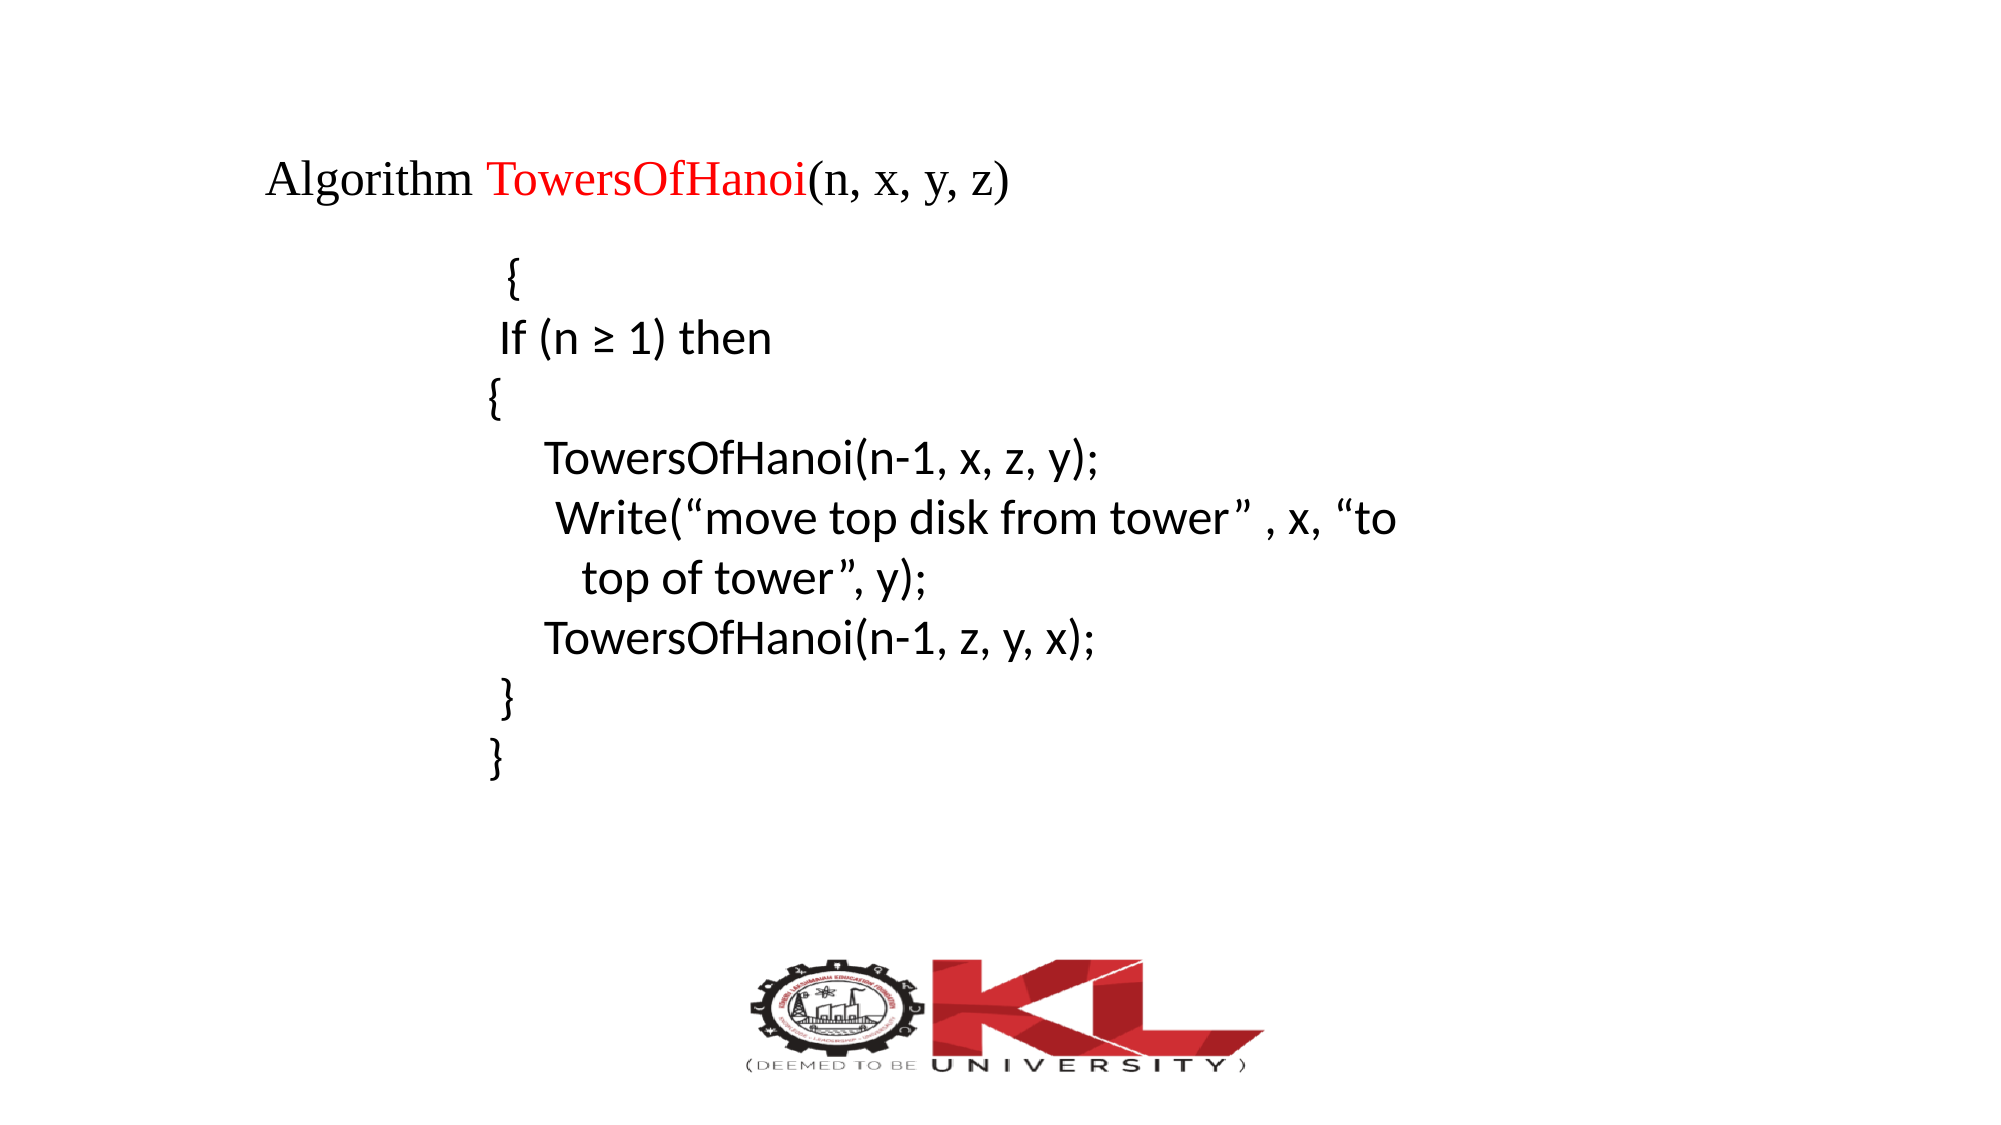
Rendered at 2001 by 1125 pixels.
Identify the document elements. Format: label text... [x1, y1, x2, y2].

text_box { If (n ≥ 1) then { TowersOfHanoi(n-1, x, z, y); Write(“move top disk from tower” , x, “to top of tower”, y); TowersOfHanoi(n-1, z, y, x); } } [116, 236, 1900, 792]
text_box Algorithm TowersOfHanoi(n, x, y, z) [199, 138, 1567, 236]
picture [731, 948, 1269, 1077]
